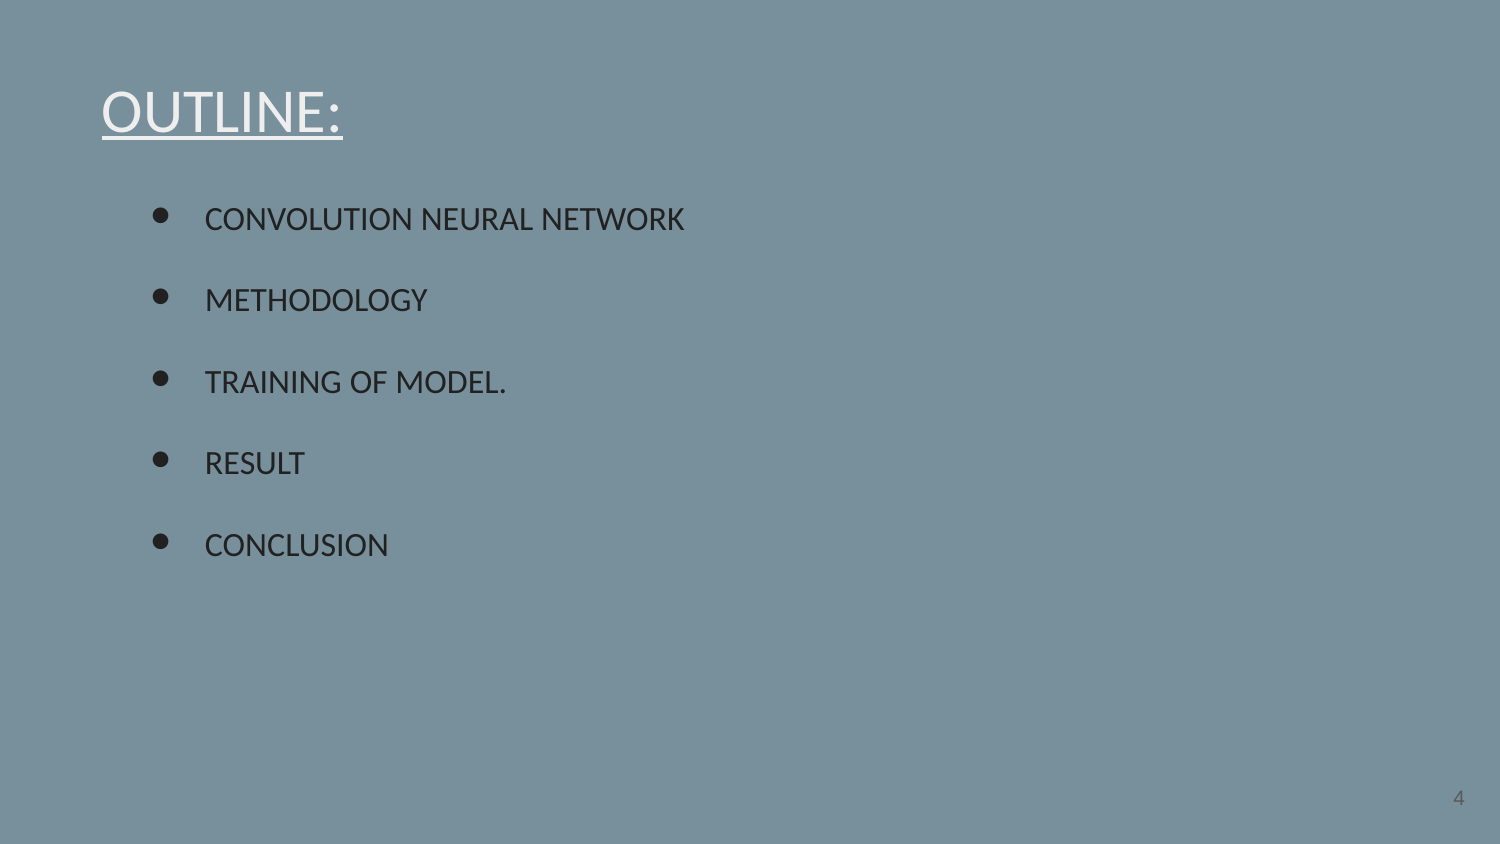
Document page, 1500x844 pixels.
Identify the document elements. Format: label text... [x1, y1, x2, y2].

slide_number ‹#› [1389, 764, 1480, 830]
subtitle CONVOLUTION NEURAL NETWORK METHODOLOGY TRAINING OF MODEL. RESULT CONCLUSION [114, 181, 1432, 627]
title OUTLINE: [86, 67, 1022, 160]
